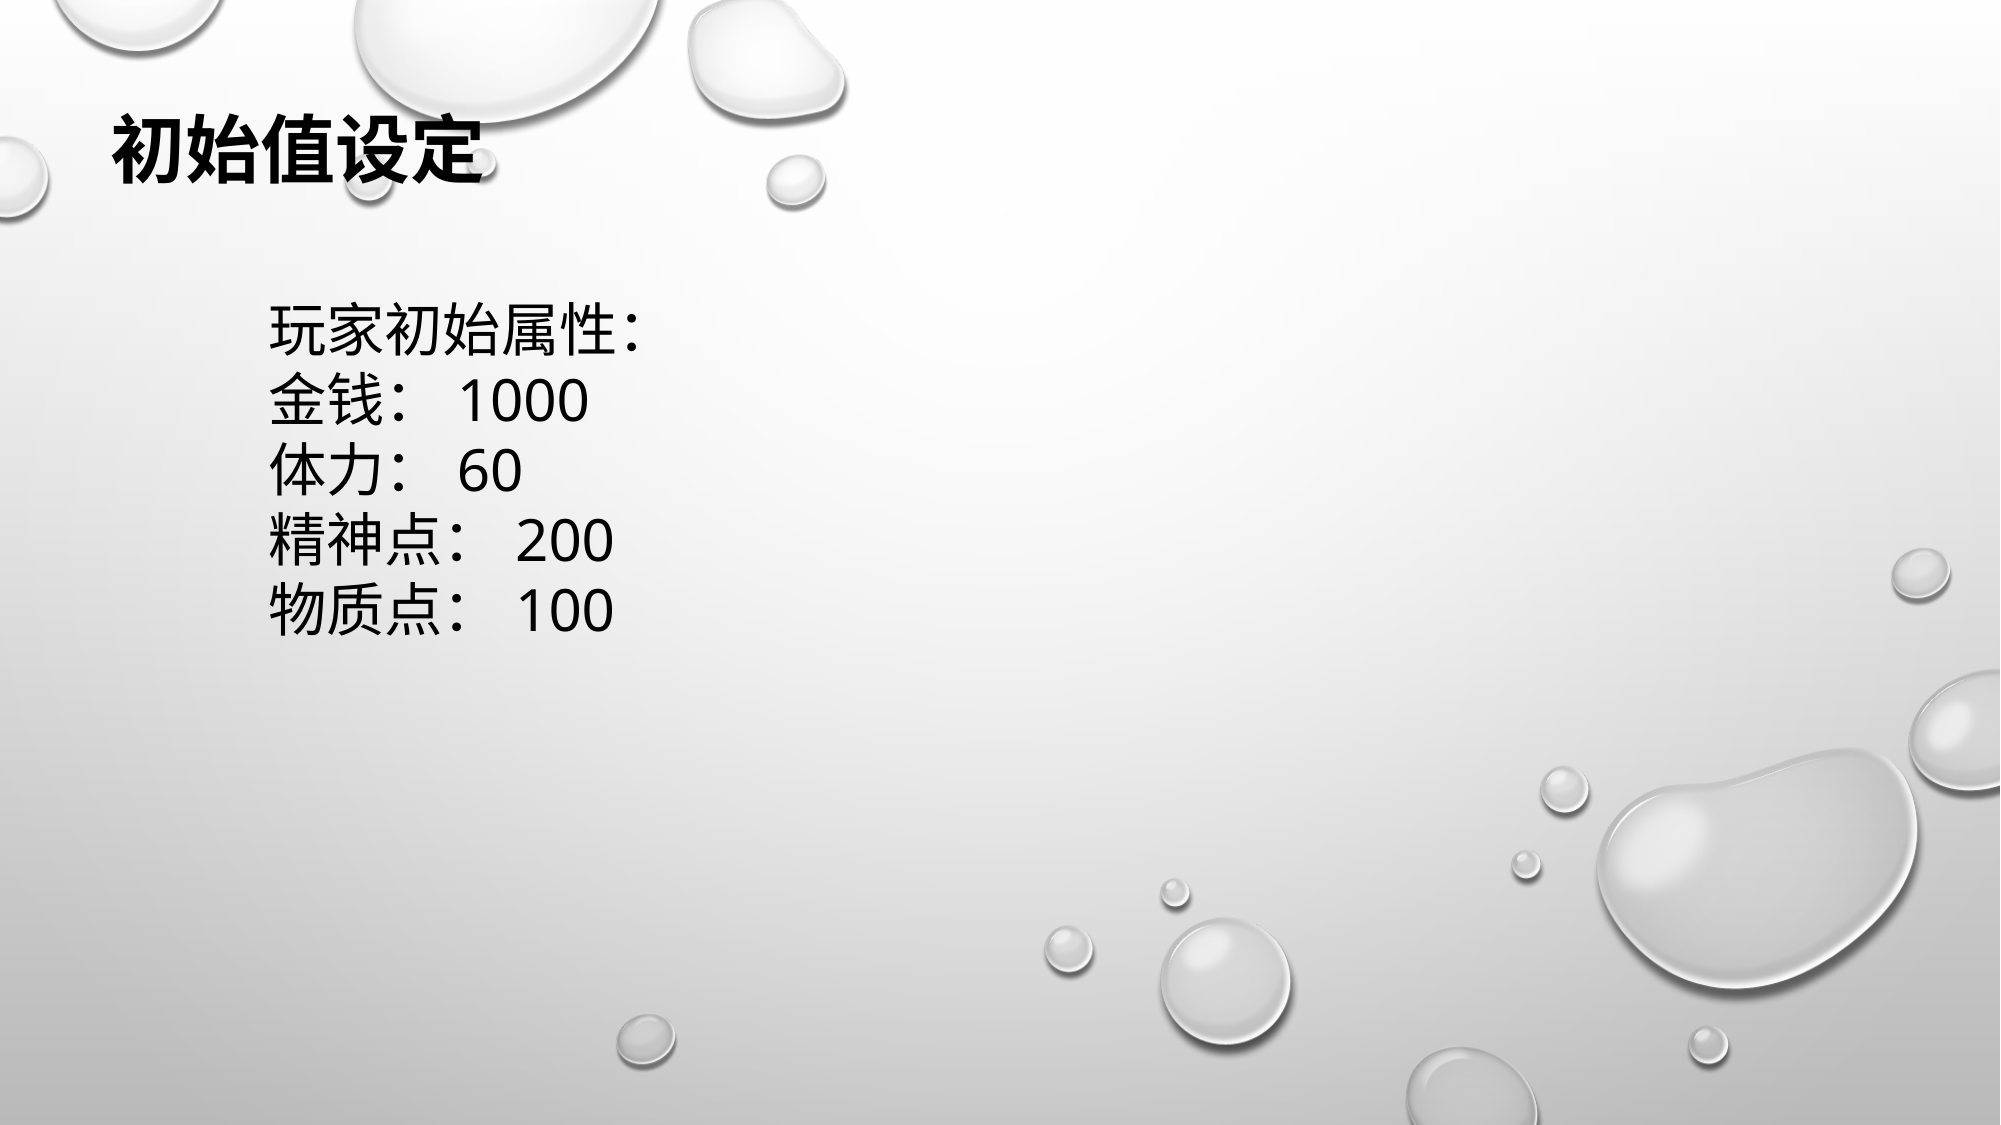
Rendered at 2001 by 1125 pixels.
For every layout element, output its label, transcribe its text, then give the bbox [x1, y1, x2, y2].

picture [0, 0, 2000, 1125]
text_box 初始值设定 [95, 95, 852, 200]
text_box 玩家初始属性： 金钱：1000 体力：60 精神点：200 物质点：100 [253, 285, 1584, 651]
